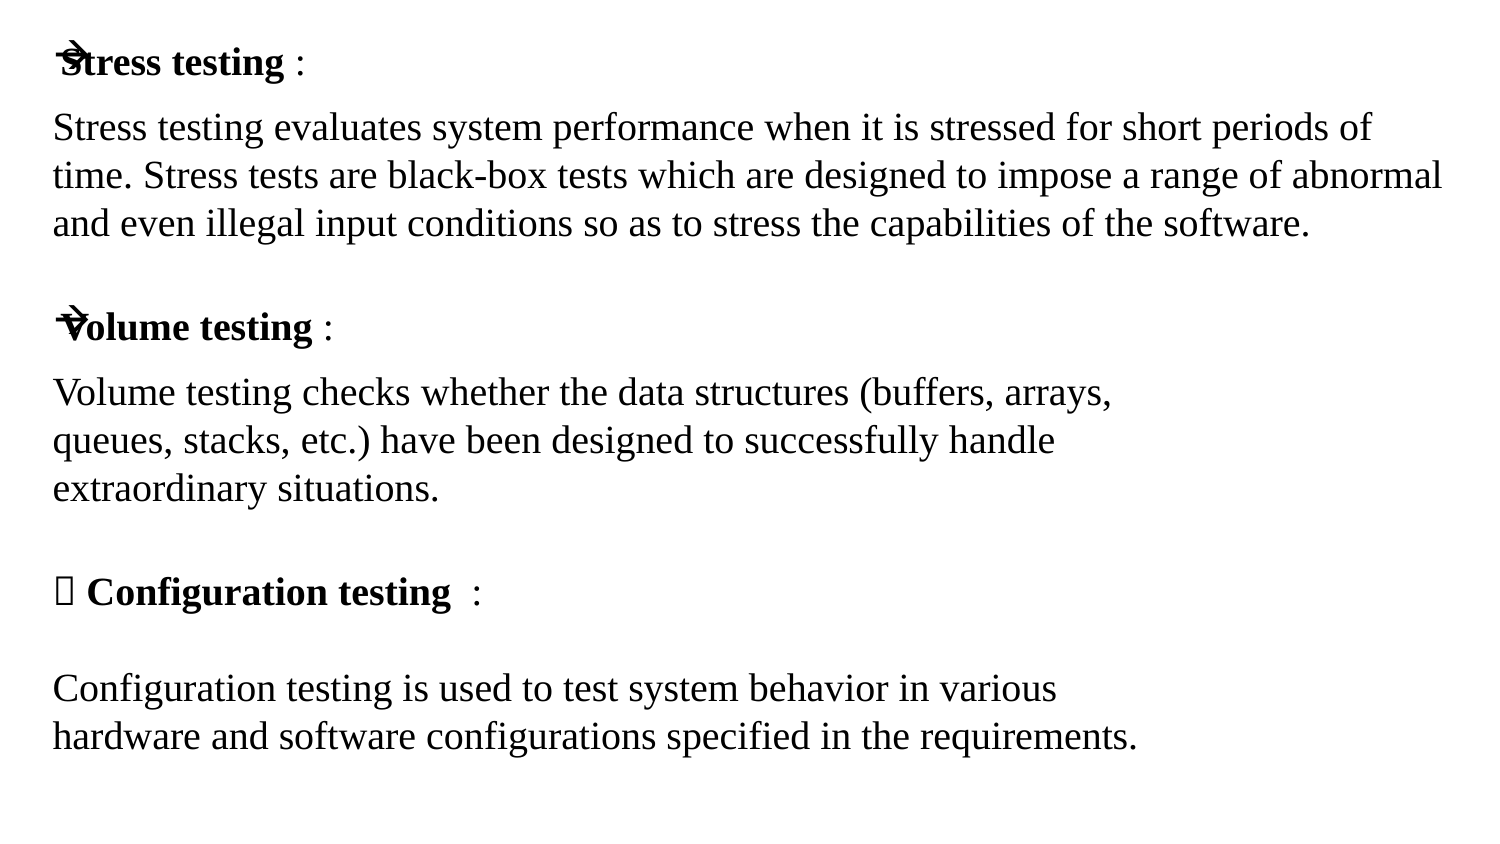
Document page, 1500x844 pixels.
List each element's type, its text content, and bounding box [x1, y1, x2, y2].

subtitle Stress testing : Stress testing evaluates system performance when it is stressed for short periods of time. Stress tests are black-box tests which are designed to impose a range of abnormal and even illegal input conditions so as to stress the capabilities of the software. Volume testing : Volume testing checks whether the data structures (buffers, arrays, queues, stacks, etc.) have been designed to successfully handle extraordinary situations.  Configuration testing : Configuration testing is used to test system behavior in various hardware and software configurations specified in the requirements. [37, 28, 1463, 816]
